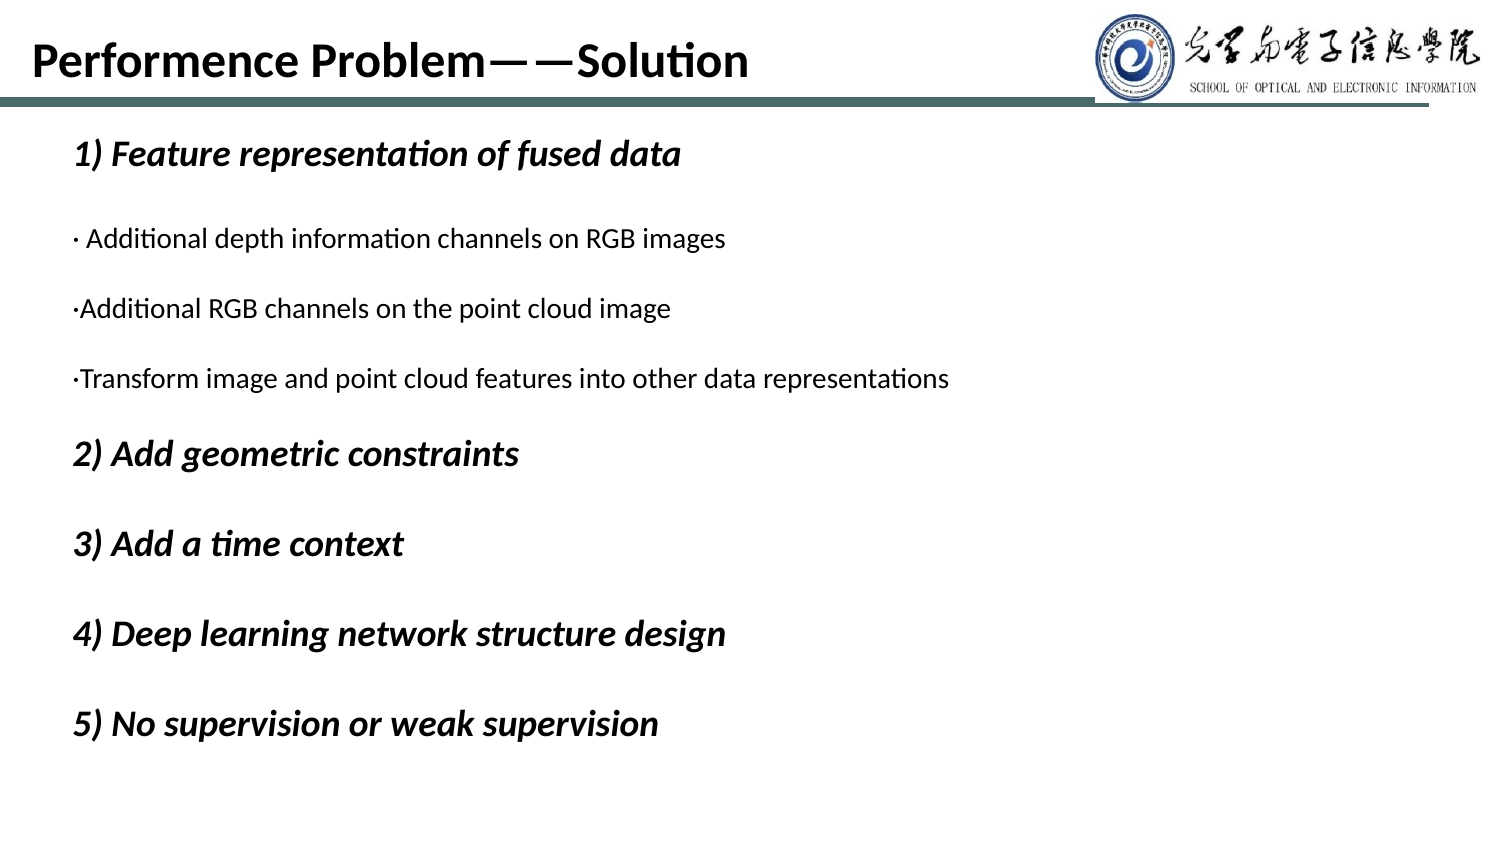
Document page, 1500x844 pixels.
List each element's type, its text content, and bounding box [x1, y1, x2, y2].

text_box Performence Problem——Solution [17, 20, 1025, 96]
picture [1095, 14, 1483, 103]
text_box 1) Feature representation of fused data · Additional depth information channels on RGB images ·Additional RGB channels on the point cloud image ·Transform image and point cloud features into other data representations 2) Add geometric constraints 3) Add a time context 4) Deep learning network structure design 5) No supervision or weak supervision [57, 121, 1198, 752]
